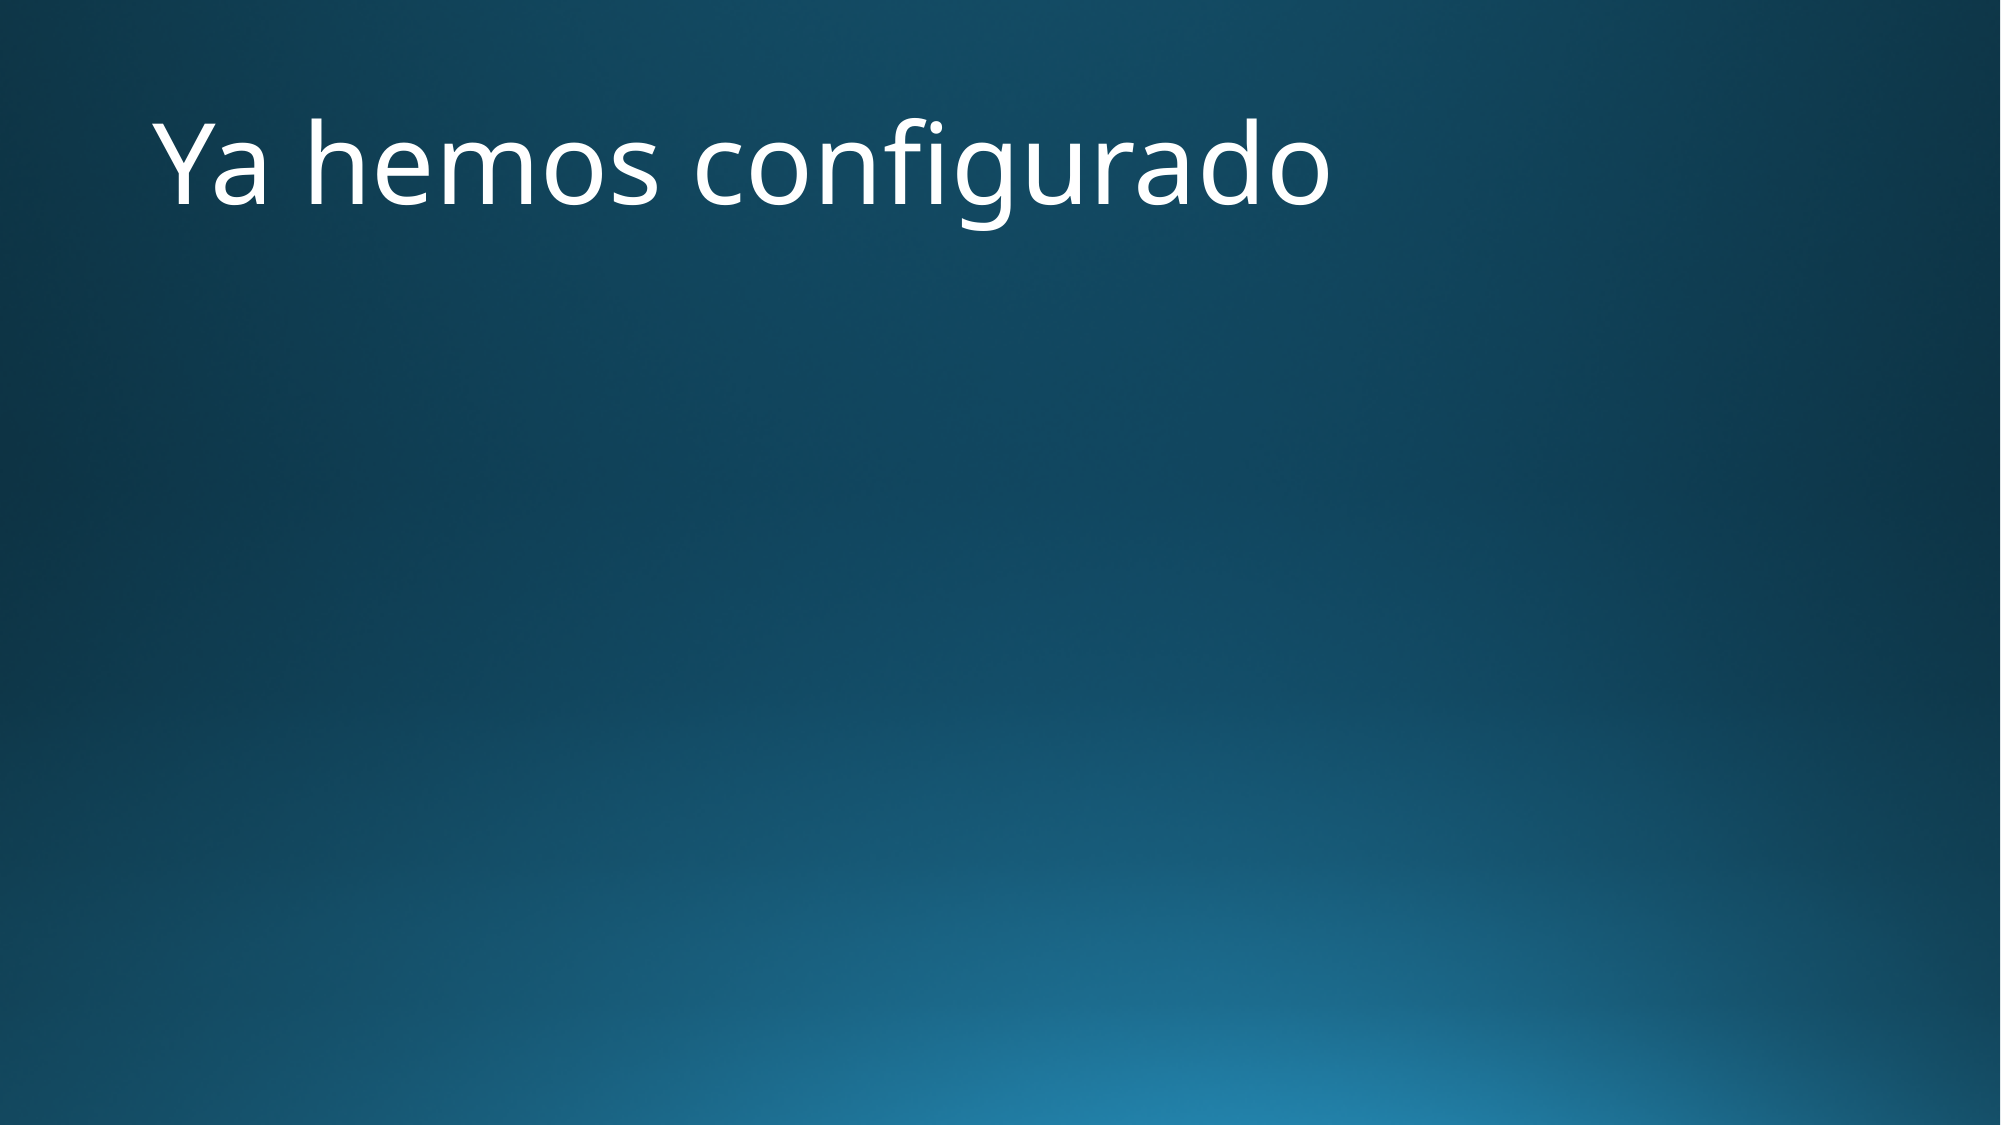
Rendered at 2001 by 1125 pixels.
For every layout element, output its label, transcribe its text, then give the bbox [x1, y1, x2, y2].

picture [0, 0, 2001, 1125]
title Ya hemos configurado [137, 59, 1863, 278]
